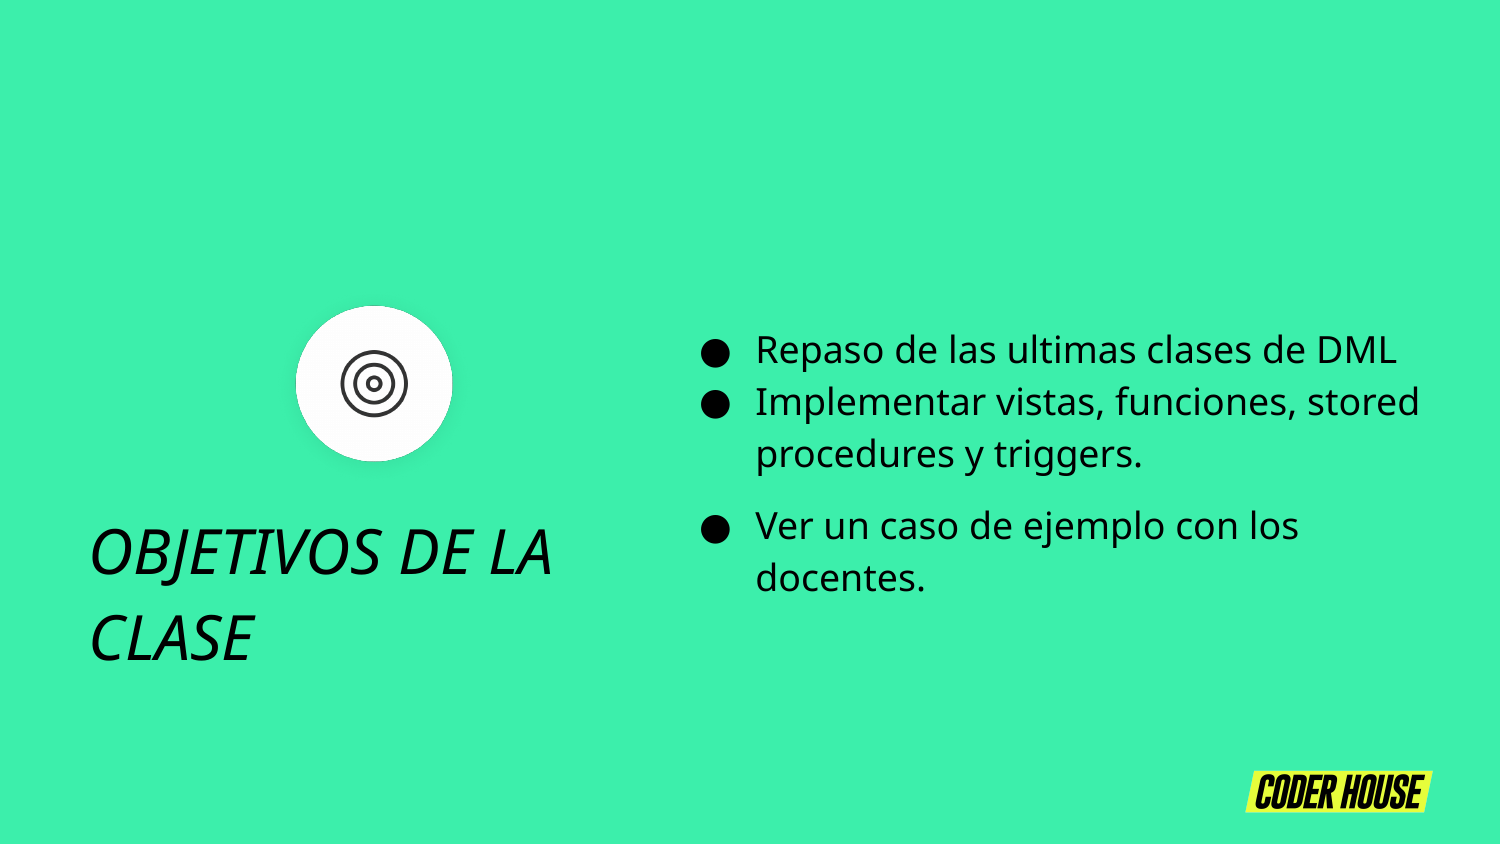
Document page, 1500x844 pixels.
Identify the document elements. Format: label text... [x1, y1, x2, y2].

picture [1241, 764, 1437, 819]
picture [276, 285, 472, 481]
text_box Repaso de las ultimas clases de DML Implementar vistas, funciones, stored procedures y triggers. Ver un caso de ejemplo con los docentes. [665, 223, 1454, 696]
text_box OBJETIVOS DE LA CLASE [73, 485, 670, 649]
